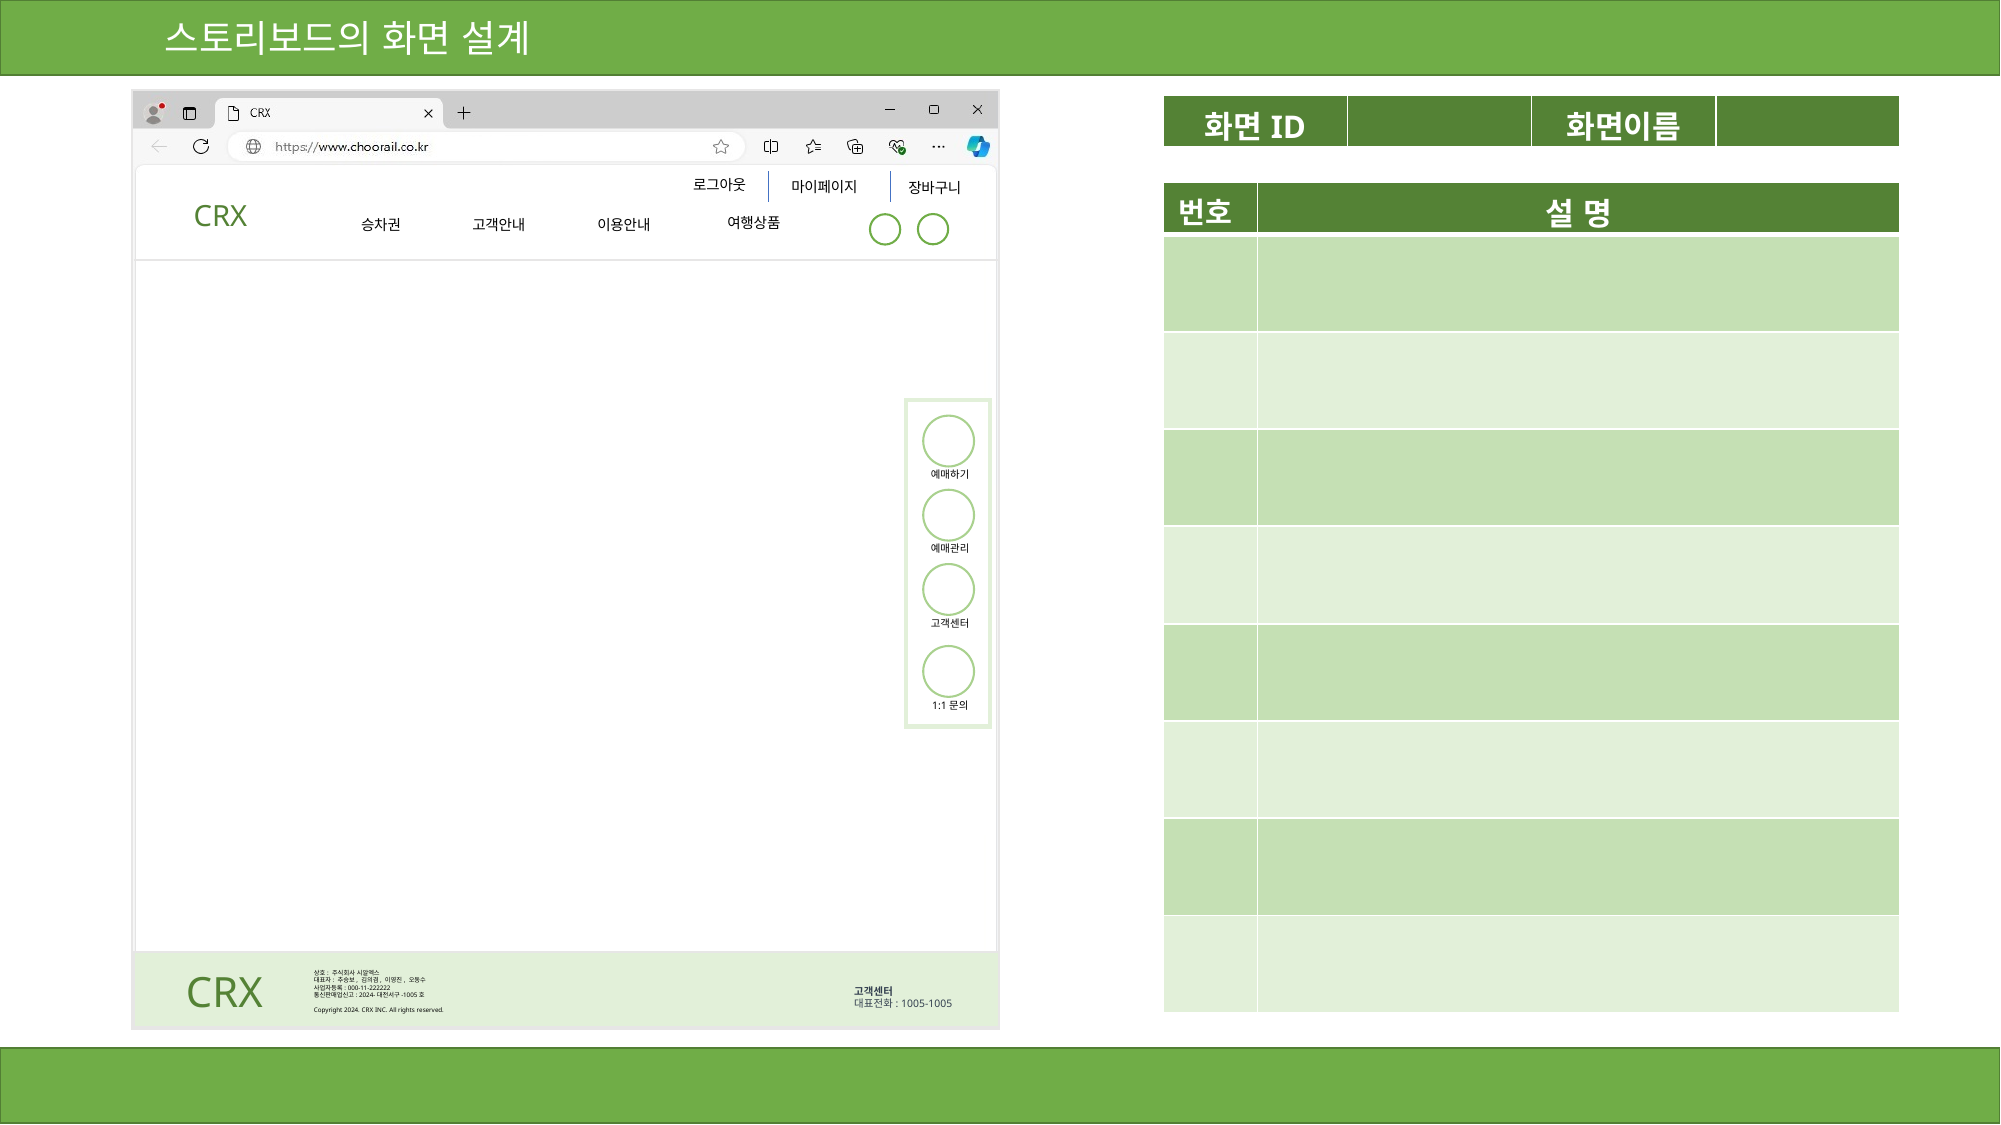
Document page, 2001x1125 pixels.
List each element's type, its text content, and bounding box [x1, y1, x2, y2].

table_header 화면이름 [1532, 96, 1715, 146]
table_header 화면ID [1164, 96, 1347, 146]
table_cell [1258, 527, 1899, 623]
table_cell [1258, 819, 1899, 915]
text_box [0, 1047, 2000, 1124]
table_header [1717, 96, 1899, 146]
table_cell [1164, 916, 1257, 1012]
table_cell [1258, 625, 1899, 720]
table_header 설 명 [1258, 183, 1899, 232]
table_cell [1164, 819, 1257, 915]
table_header [1348, 96, 1531, 146]
table_cell [1164, 527, 1257, 623]
table_cell [1164, 237, 1257, 331]
picture [132, 89, 1001, 1029]
table_cell [1164, 430, 1257, 525]
table_cell [1258, 333, 1899, 428]
table_cell [1258, 430, 1899, 525]
table_cell [1258, 237, 1899, 331]
table_cell [1164, 722, 1257, 817]
text_box 스토리보드의 화면 설계 [0, 0, 2000, 76]
table_cell [1164, 333, 1257, 428]
table_cell [1258, 916, 1899, 1012]
table_header 번호 [1164, 183, 1257, 232]
table_cell [1258, 722, 1899, 817]
table_cell [1164, 625, 1257, 720]
